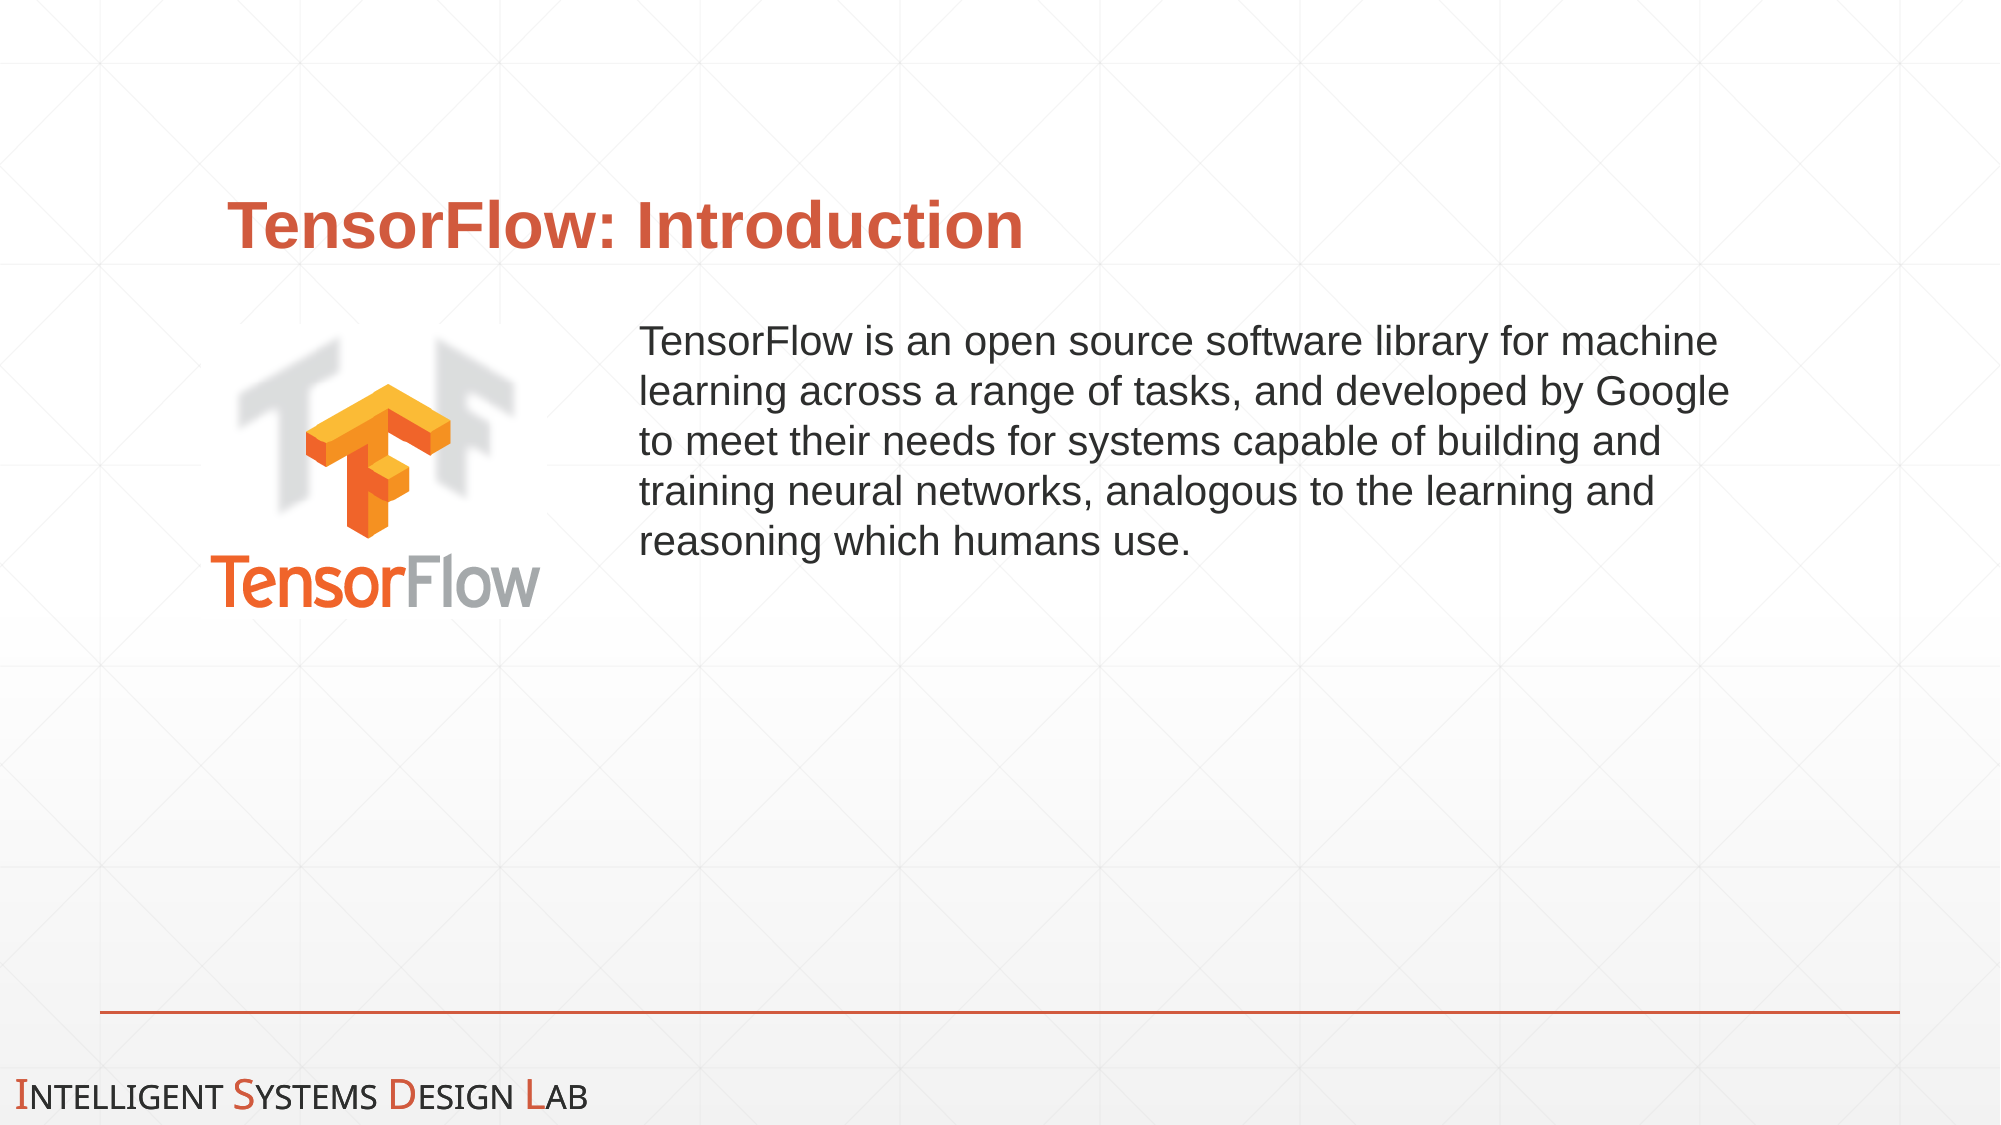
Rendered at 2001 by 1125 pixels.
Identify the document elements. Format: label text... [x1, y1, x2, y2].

title TensorFlow: Introduction [212, 82, 1788, 271]
picture [201, 324, 547, 619]
list TensorFlow is an open source software library for machine learning across a range of tasks, and developed by Google to meet their needs for systems capable of building and training neural networks, analogous to the learning and reasoning which humans use. [623, 306, 1788, 932]
